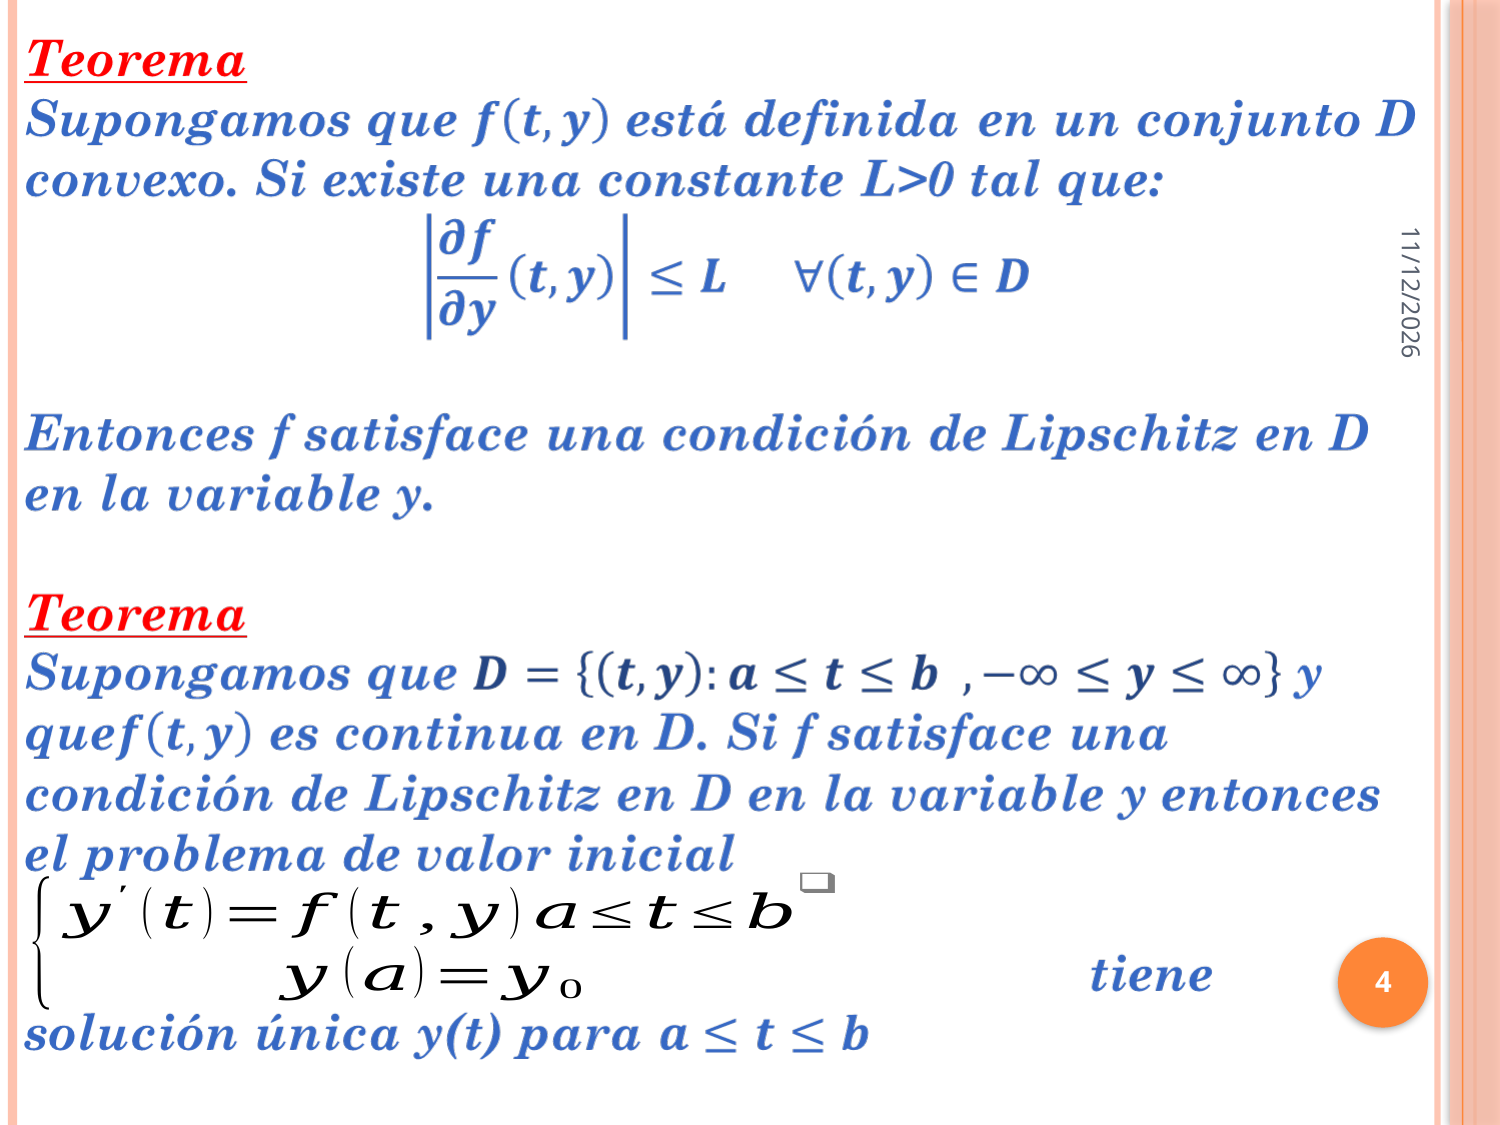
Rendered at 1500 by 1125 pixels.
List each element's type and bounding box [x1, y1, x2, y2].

text_box [9, 19, 1445, 1125]
